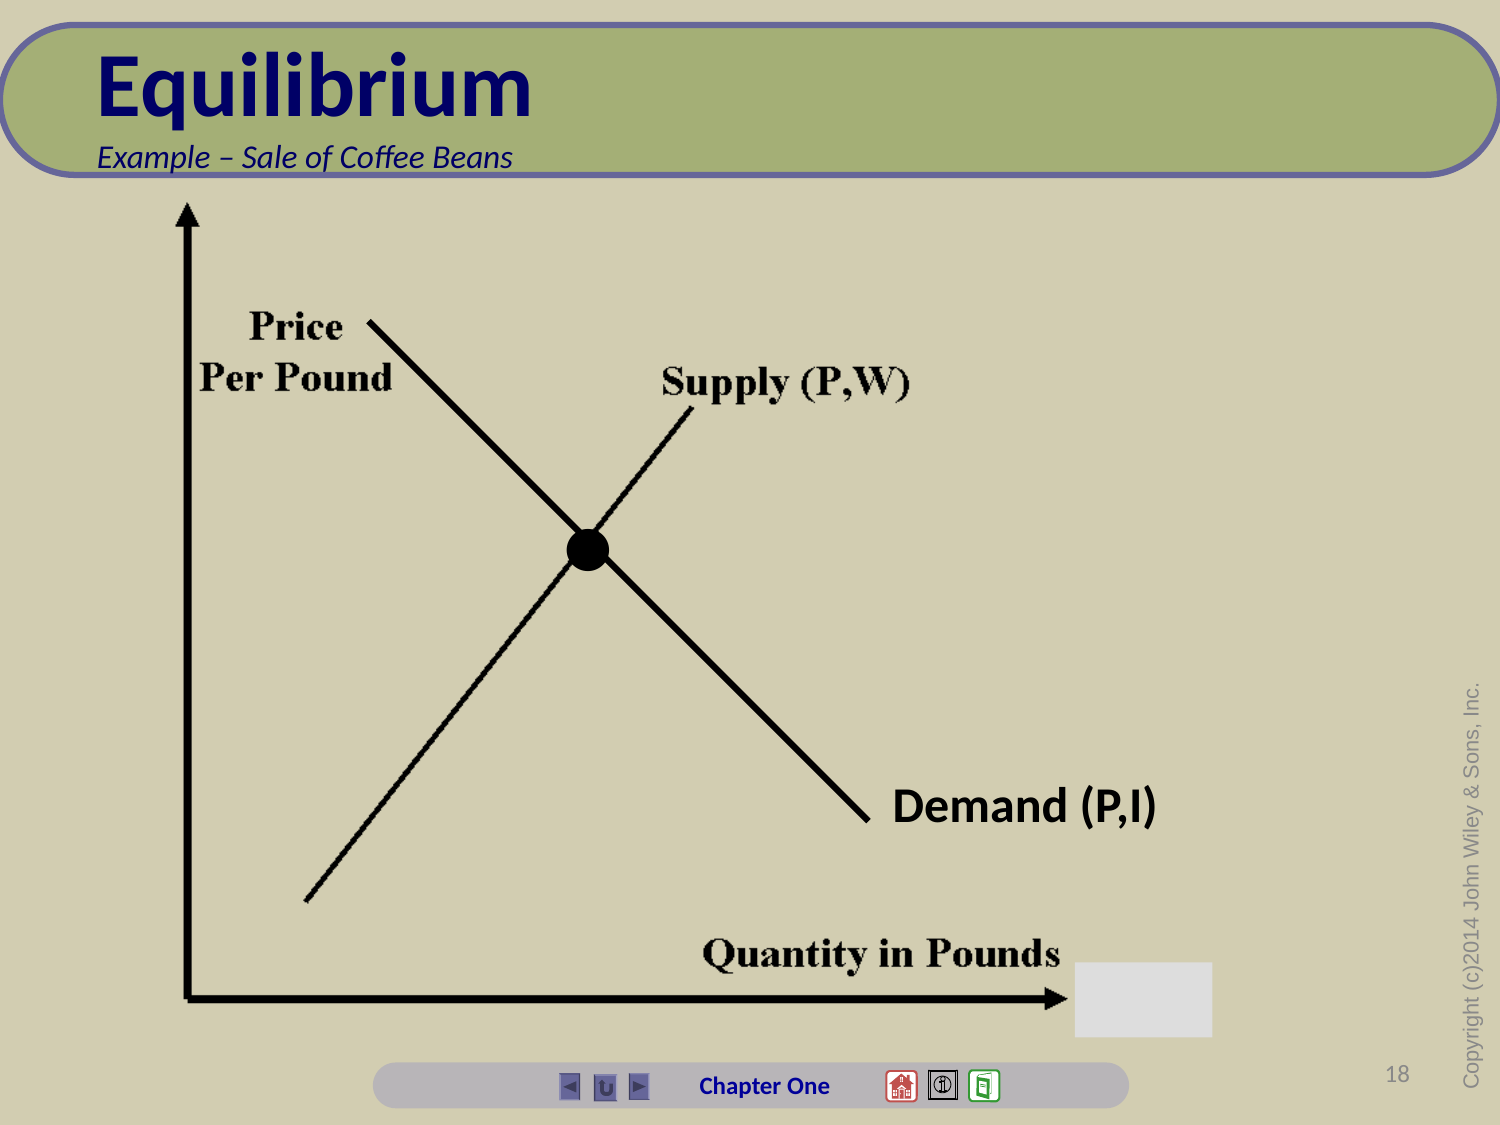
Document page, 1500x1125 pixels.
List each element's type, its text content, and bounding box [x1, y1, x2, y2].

picture [928, 1069, 958, 1101]
slide_number 18 [1074, 1042, 1425, 1103]
picture [592, 1073, 618, 1103]
text_box [372, 1062, 1130, 1109]
picture [557, 1072, 581, 1101]
picture [628, 1072, 652, 1102]
text_box Chapter One [684, 1062, 846, 1108]
footer Copyright (c)2014 John Wiley & Sons, Inc. [1440, 649, 1500, 1124]
text_box Equilibrium Example – Sale of Coffee Beans [0, 24, 1500, 175]
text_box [885, 1069, 919, 1103]
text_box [967, 1068, 1001, 1103]
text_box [168, 196, 1213, 1038]
